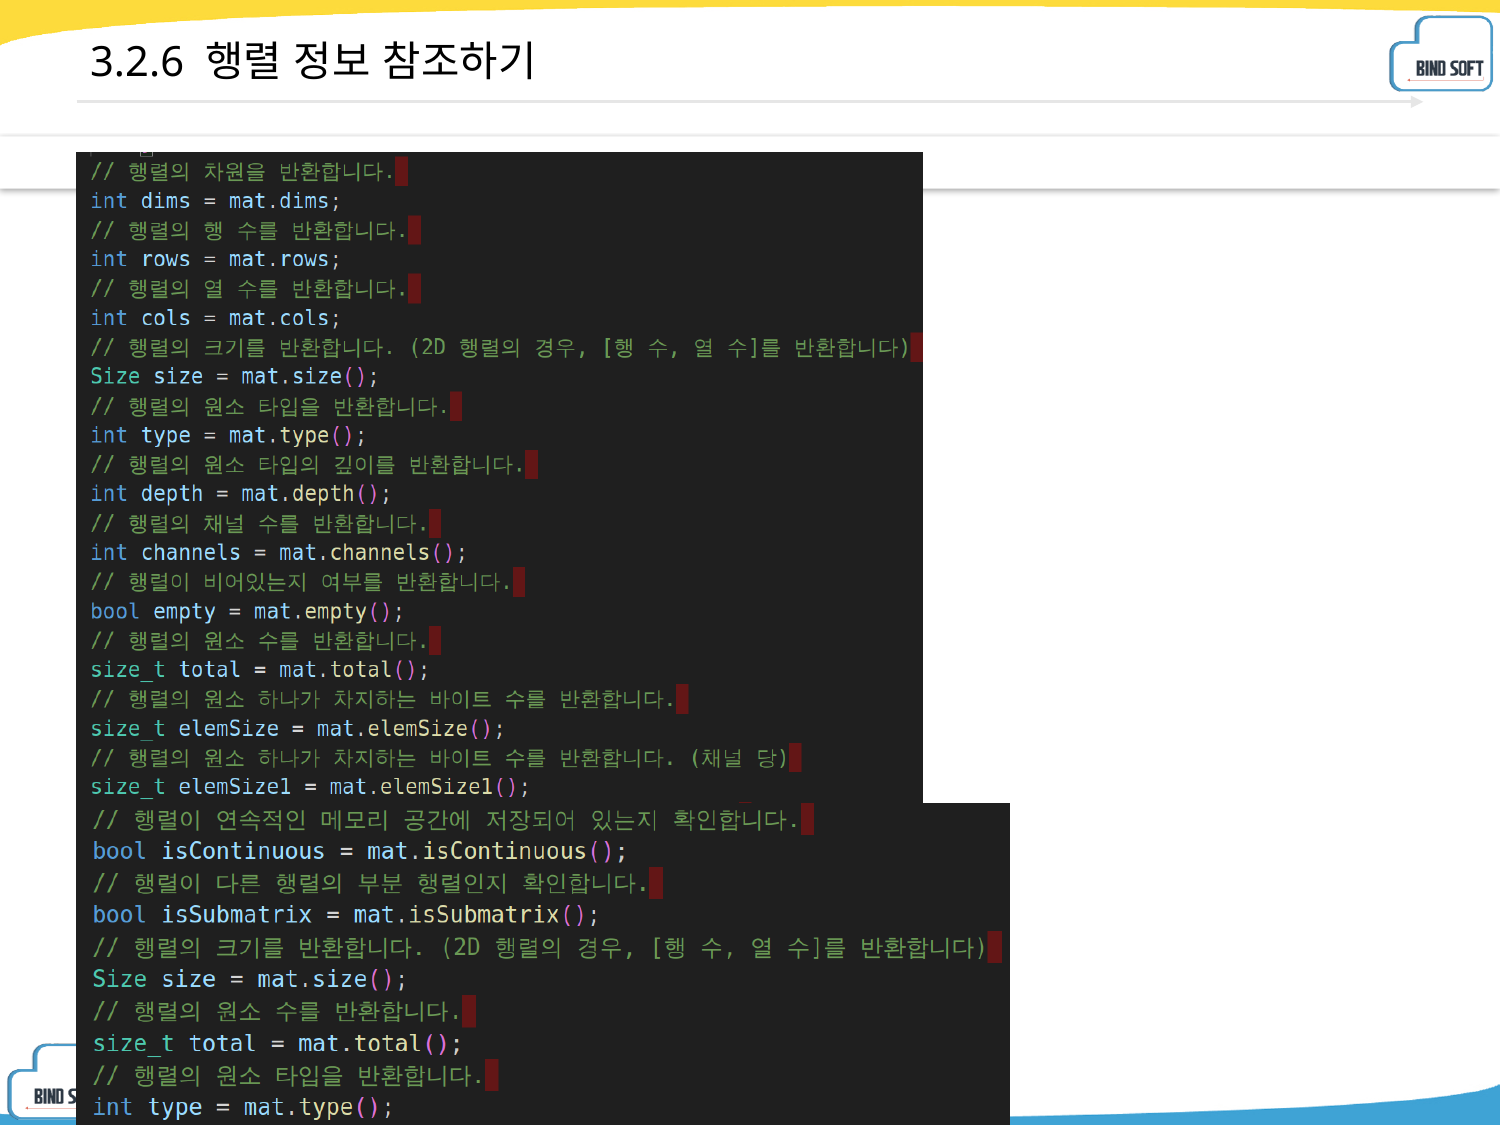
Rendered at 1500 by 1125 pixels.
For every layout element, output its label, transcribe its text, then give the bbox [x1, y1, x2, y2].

title 3.2.6 행렬 정보 참조하기 [75, 11, 1425, 108]
picture [0, 152, 1500, 1125]
picture [0, 0, 1500, 96]
